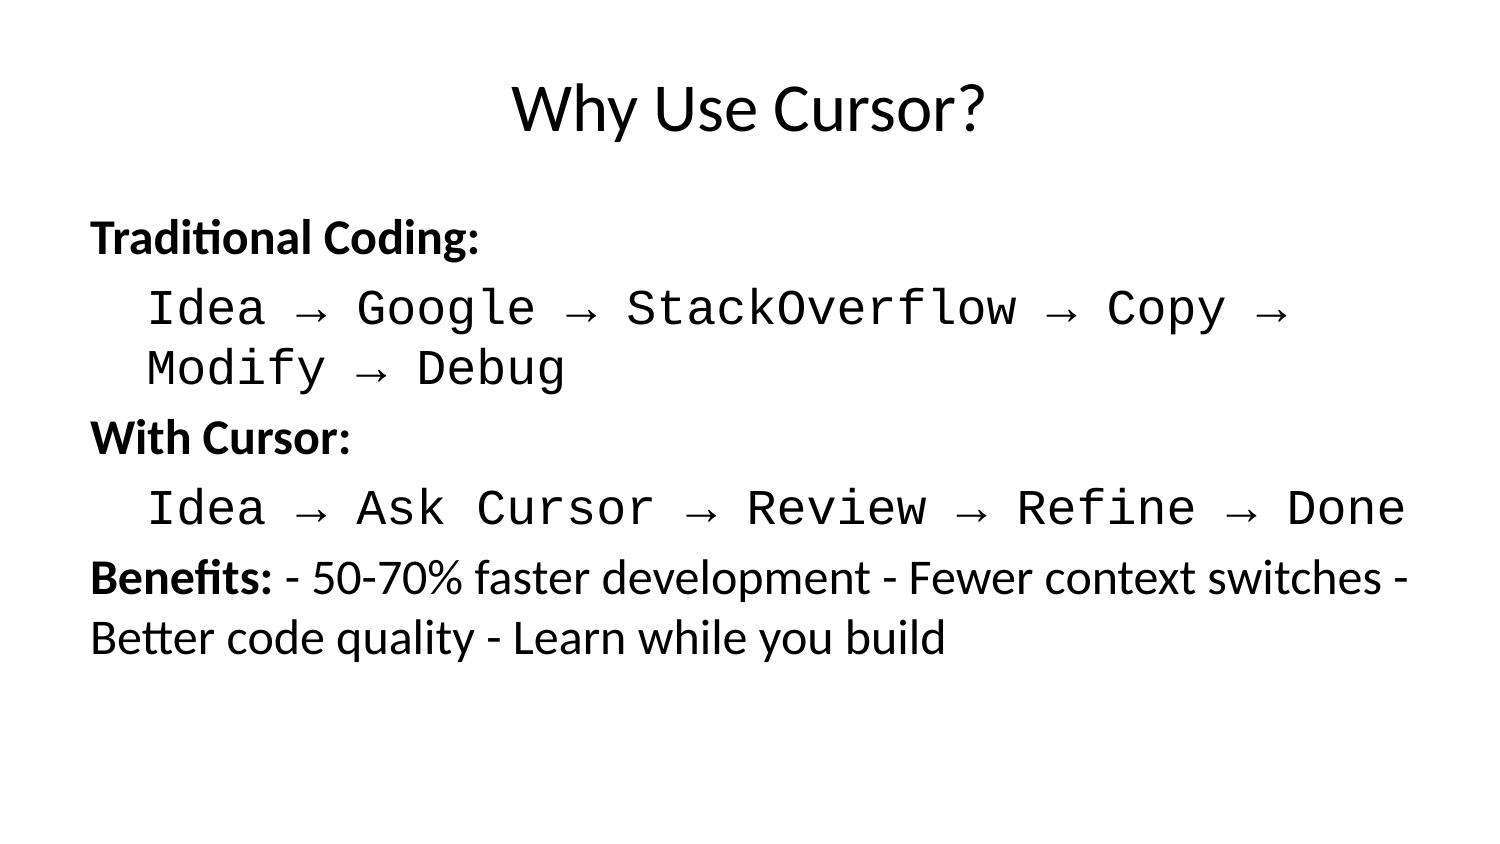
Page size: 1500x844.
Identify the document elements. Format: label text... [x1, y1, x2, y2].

list Traditional Coding: Idea → Google → StackOverflow → Copy → Modify → Debug With Cursor: Idea → Ask Cursor → Review → Refine → Done Benefits: - 50-70% faster development - Fewer context switches - Better code quality - Learn while you build [75, 196, 1425, 754]
title Why Use Cursor? [75, 33, 1425, 175]
